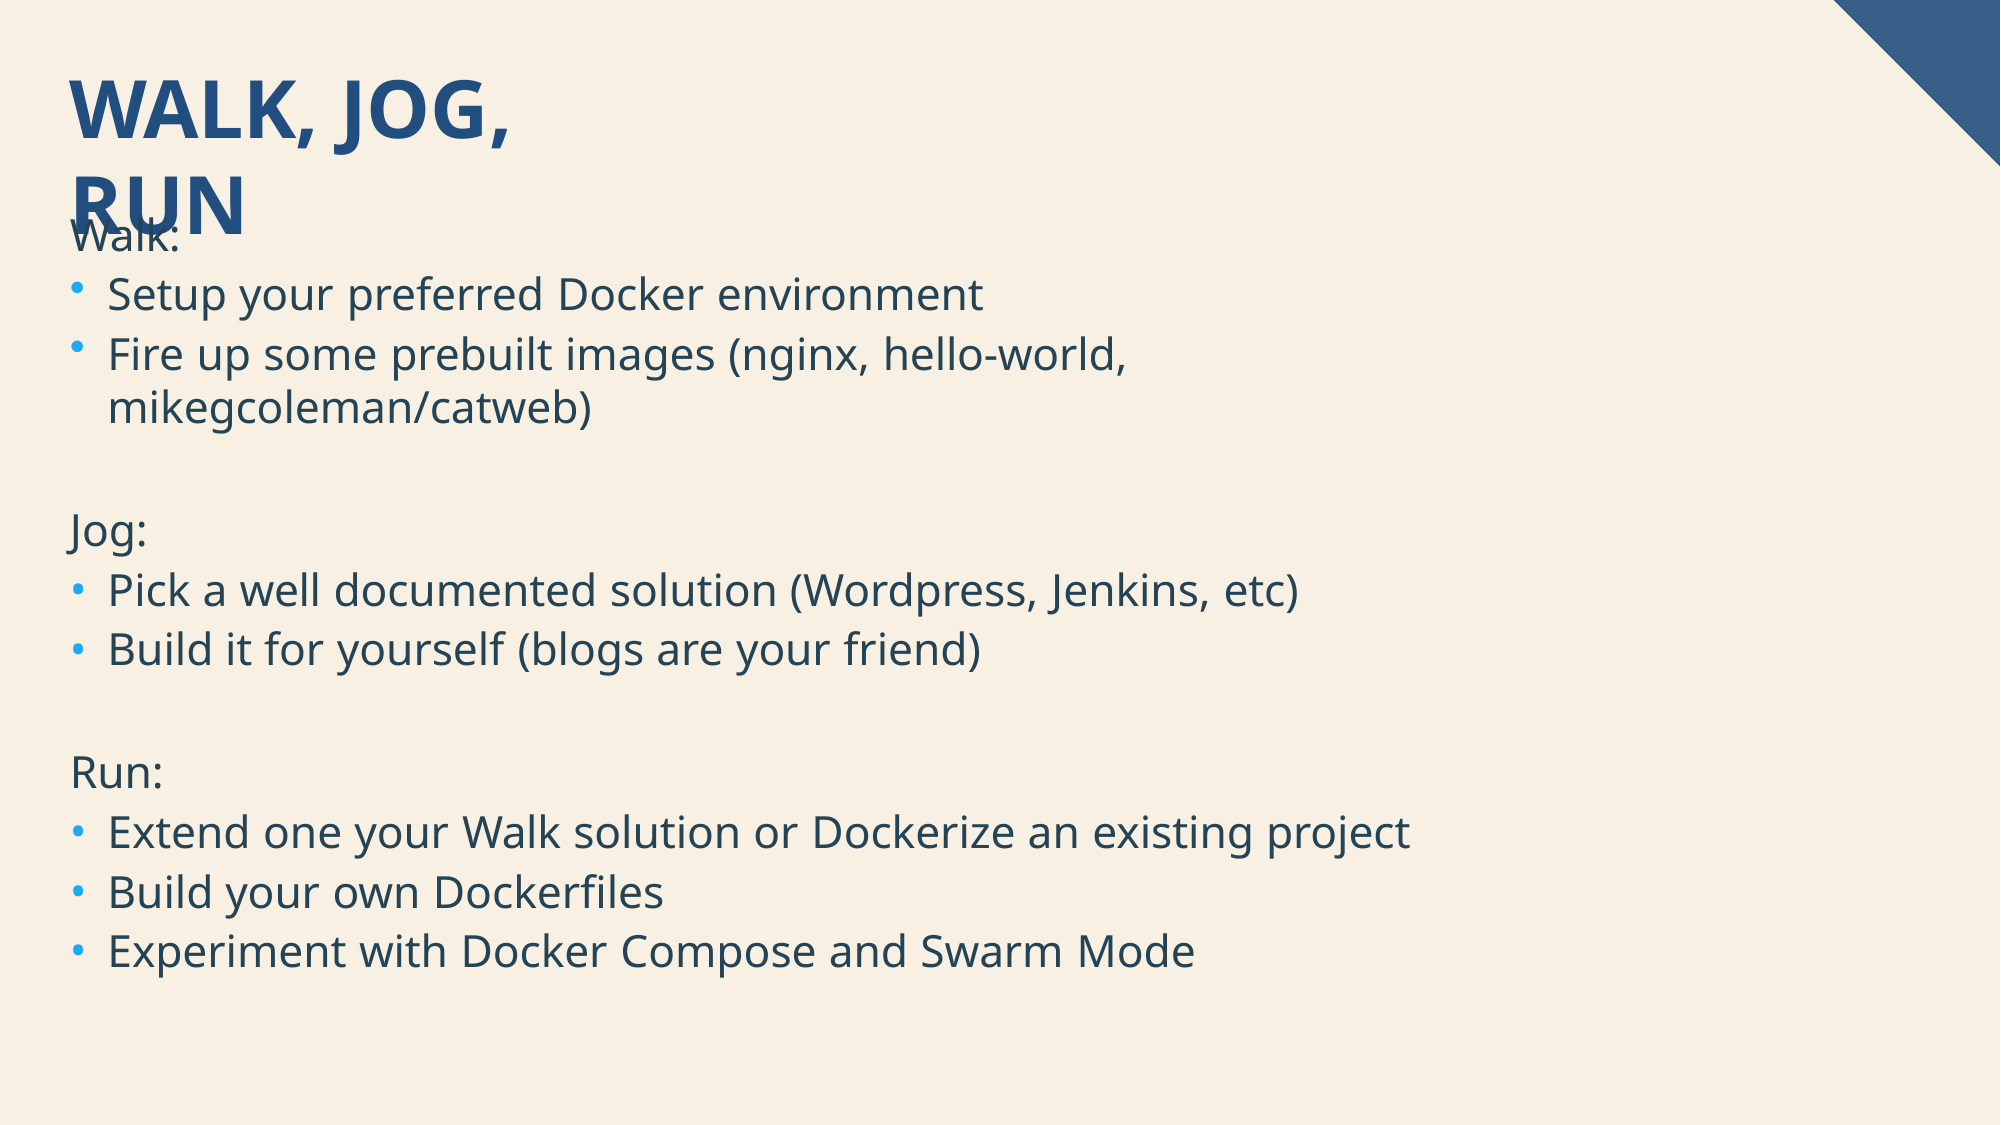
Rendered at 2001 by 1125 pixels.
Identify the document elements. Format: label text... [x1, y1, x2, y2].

text_box Walk: Setup your preferred Docker environment Fire up some prebuilt images (nginx, hello-world, mikegcoleman/catweb) Jog: Pick a well documented solution (Wordpress, Jenkins, etc) Build it for yourself (blogs are your friend) Run: Extend one your Walk solution or Dockerize an existing project Build your own Dockerfiles Experiment with Docker Compose and Swarm Mode [67, 197, 1536, 977]
title Walk, Jog, Run [67, 55, 616, 197]
